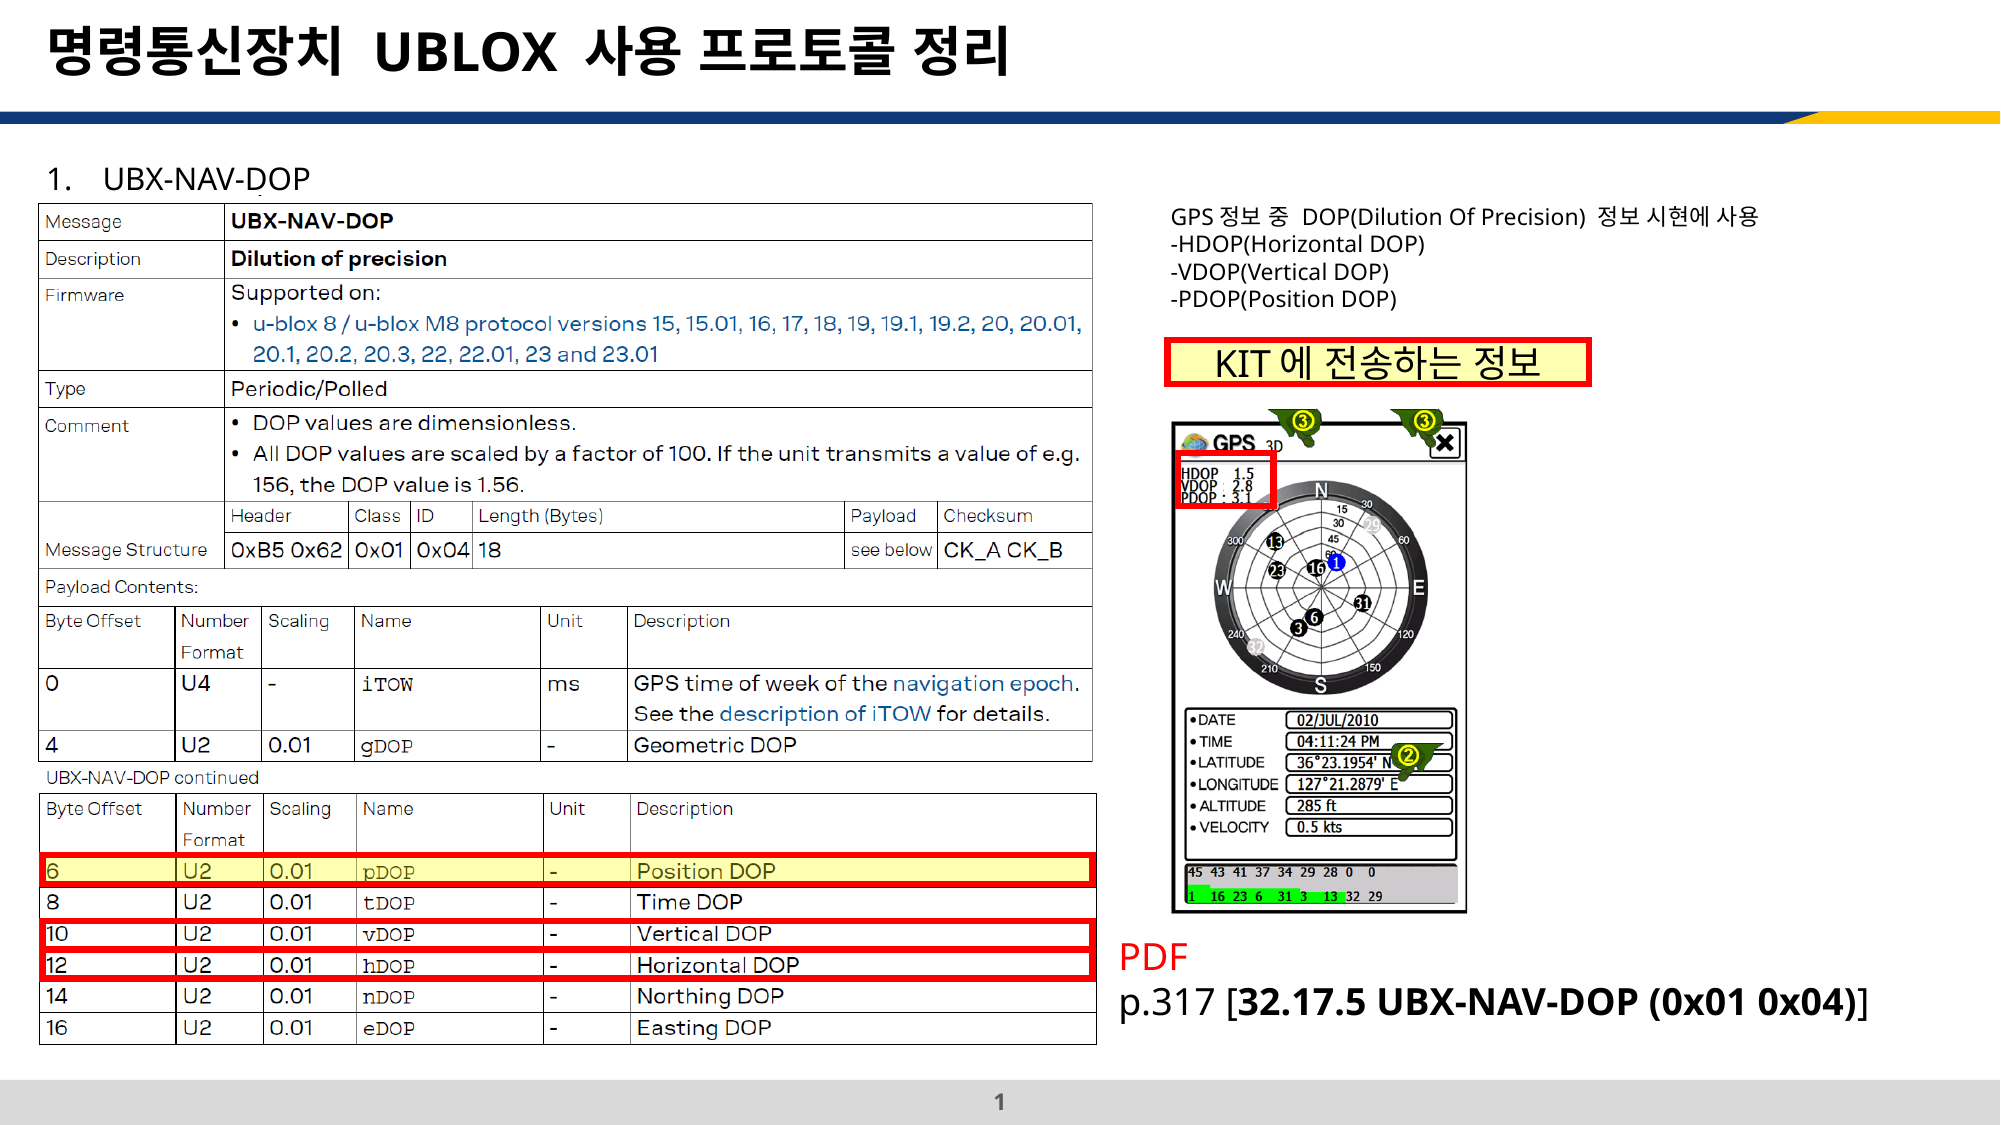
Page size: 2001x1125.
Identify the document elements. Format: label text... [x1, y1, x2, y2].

text_box KIT에 전송하는 정보 [1166, 339, 1590, 385]
text_box PDF p.317 [32.17.5 UBX-NAV-DOP (0x01 0x04)] [1104, 925, 2000, 1031]
text_box GPS정보 중 DOP(Dilution Of Precision) 정보 시현에 사용 -HDOP(Horizontal DOP) -VDOP(Vertical DOP) -PDOP(Position DOP) [1155, 195, 1881, 320]
picture [31, 195, 1104, 1051]
text_box 명령통신장치 UBLOX 사용 프로토콜 정리 [31, 3, 1757, 105]
picture [1155, 405, 1468, 917]
